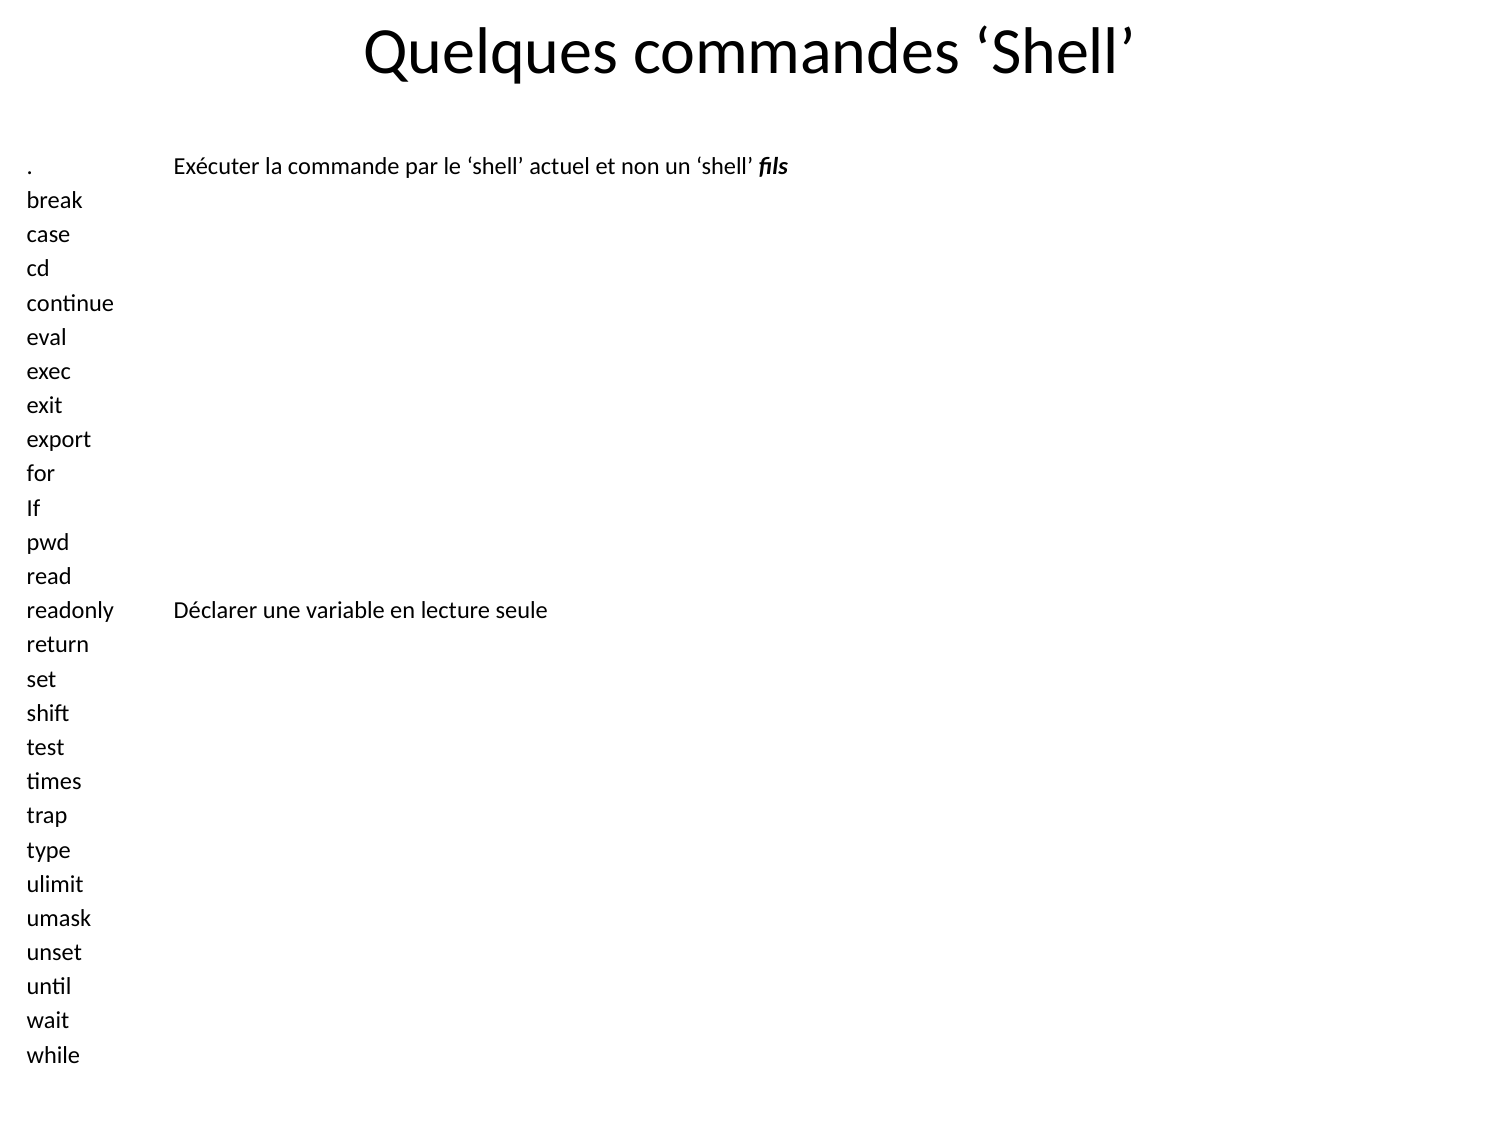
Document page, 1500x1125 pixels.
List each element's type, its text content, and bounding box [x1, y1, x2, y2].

title Quelques commandes ‘Shell’ [75, 0, 1425, 95]
list . Exécuter la commande par le ‘shell’ actuel et non un ‘shell’ fils break case cd continue eval exec exit export for If pwd read readonly Déclarer une variable en lecture seule return set shift test times trap type ulimit umask unset until wait while [11, 142, 1382, 1081]
